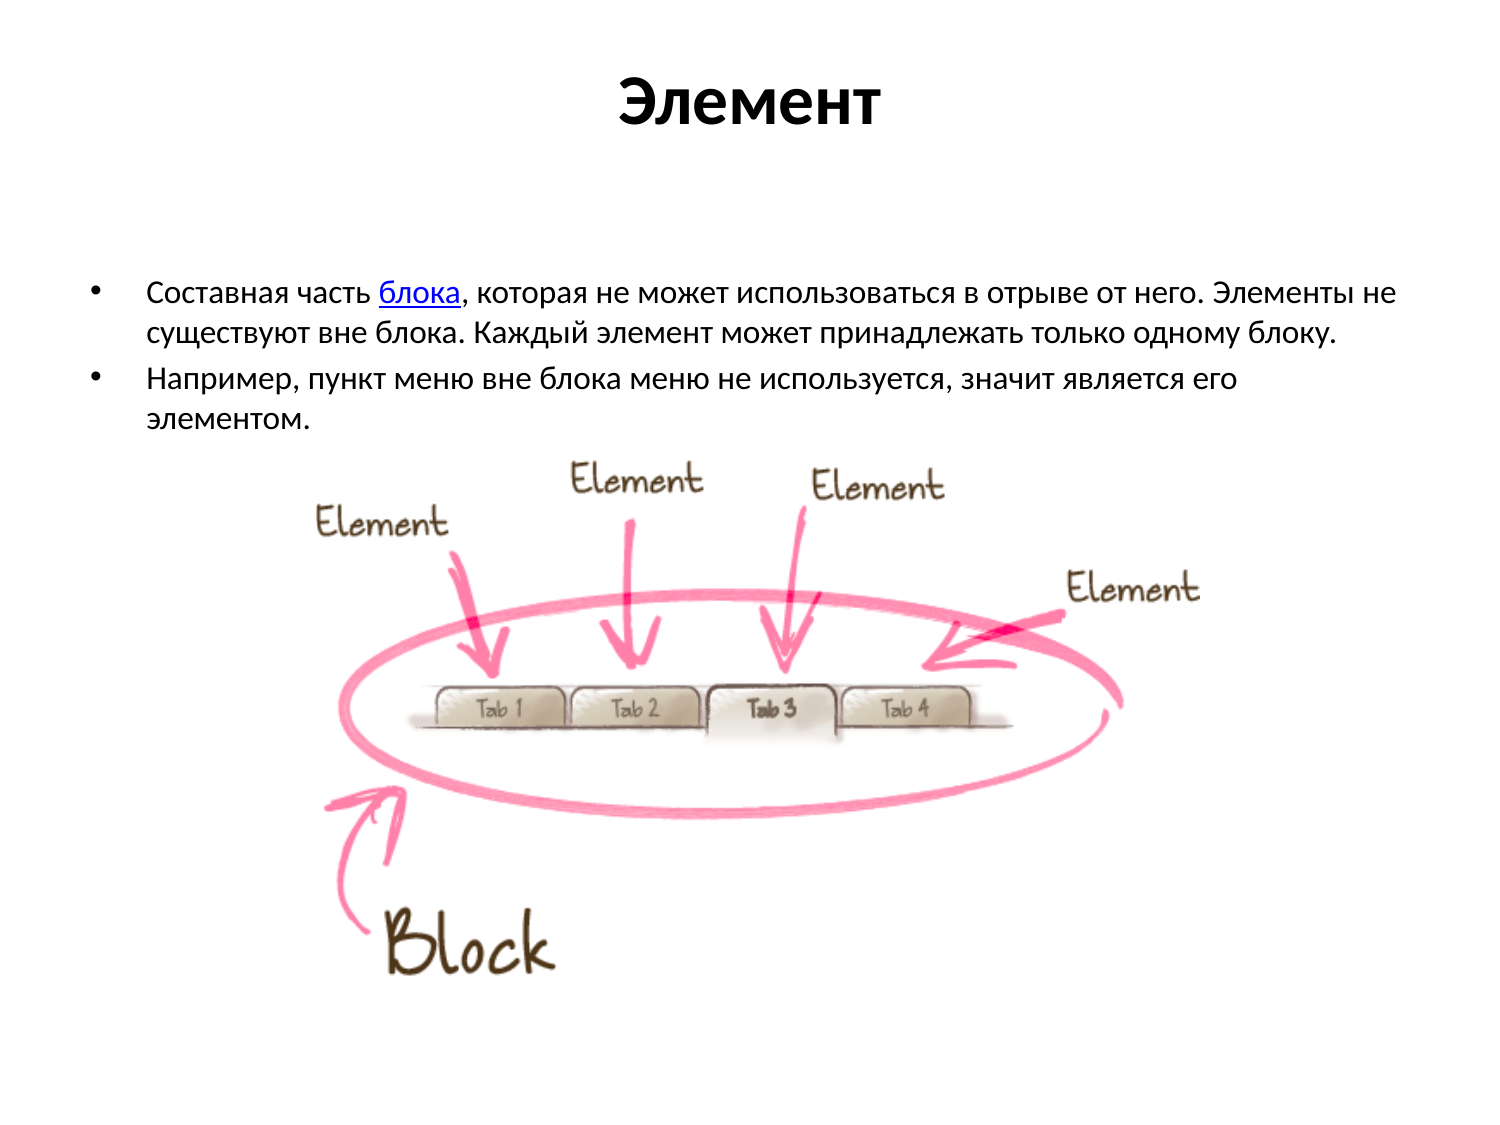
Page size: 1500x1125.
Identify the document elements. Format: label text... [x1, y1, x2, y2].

title Элемент [75, 45, 1425, 233]
list Составная часть блока, которая не может использоваться в отрыве от него. Элементы не существуют вне блока. Каждый элемент может принадлежать только одному блоку. Например, пункт меню вне блока меню не используется, значит является его элементом. [75, 262, 1425, 1005]
picture [316, 456, 1201, 981]
